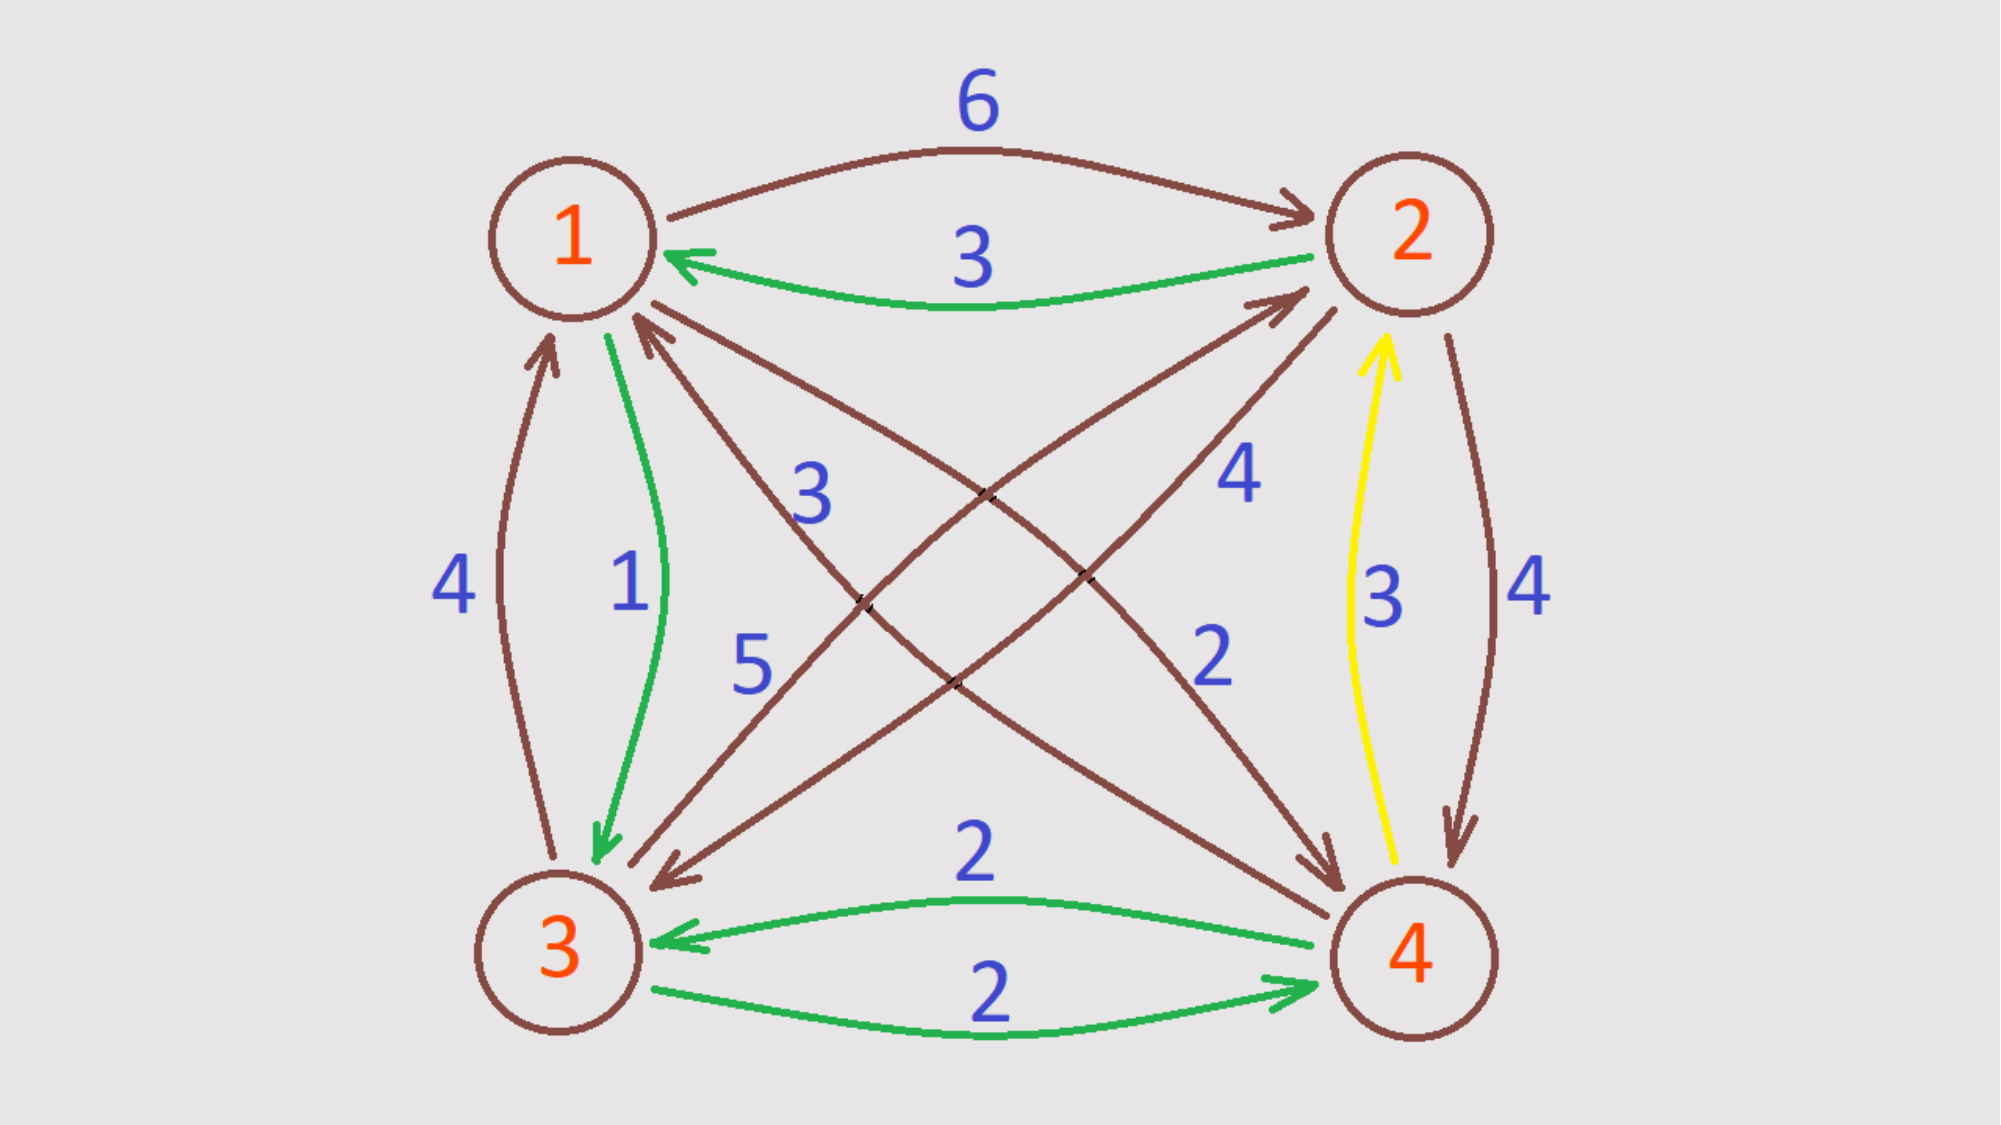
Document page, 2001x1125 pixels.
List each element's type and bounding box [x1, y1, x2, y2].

picture [407, 61, 1593, 1064]
